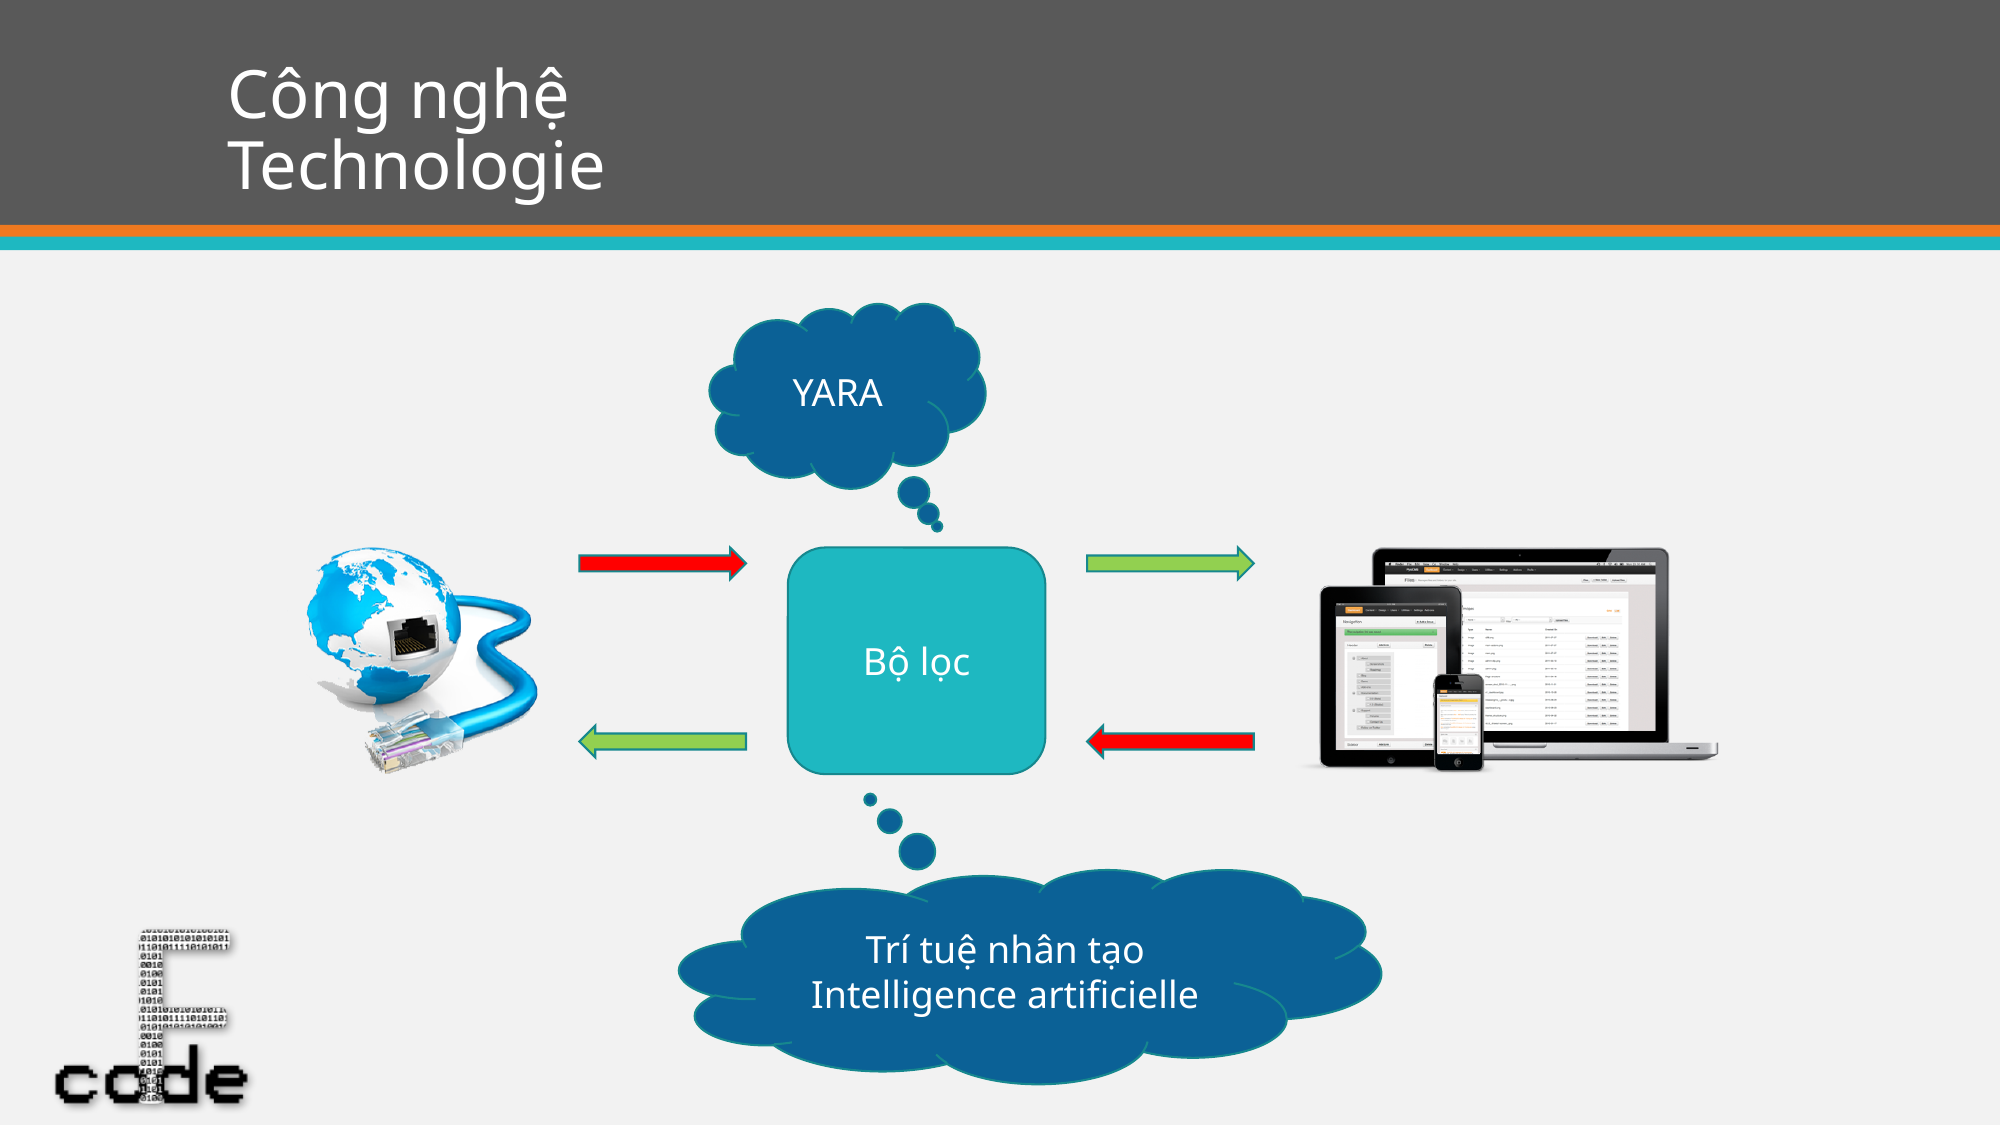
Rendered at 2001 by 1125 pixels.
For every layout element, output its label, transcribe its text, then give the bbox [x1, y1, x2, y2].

text_box [1085, 723, 1255, 760]
title Công nghệ Technologie [212, 41, 1788, 212]
text_box [1086, 545, 1256, 582]
text_box [577, 723, 748, 760]
text_box Trí tuệ nhân tạo Intelligence artificielle [677, 868, 1383, 1086]
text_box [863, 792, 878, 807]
text_box Trí tuệ nhân tạo Intelligence artificielle [898, 832, 937, 871]
picture [287, 547, 538, 775]
picture [0, 835, 341, 1125]
text_box YARA [708, 302, 987, 490]
text_box Bộ lọc [786, 546, 1047, 776]
picture [1295, 547, 1723, 775]
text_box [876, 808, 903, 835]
text_box YARA [897, 476, 944, 533]
text_box [578, 545, 748, 582]
